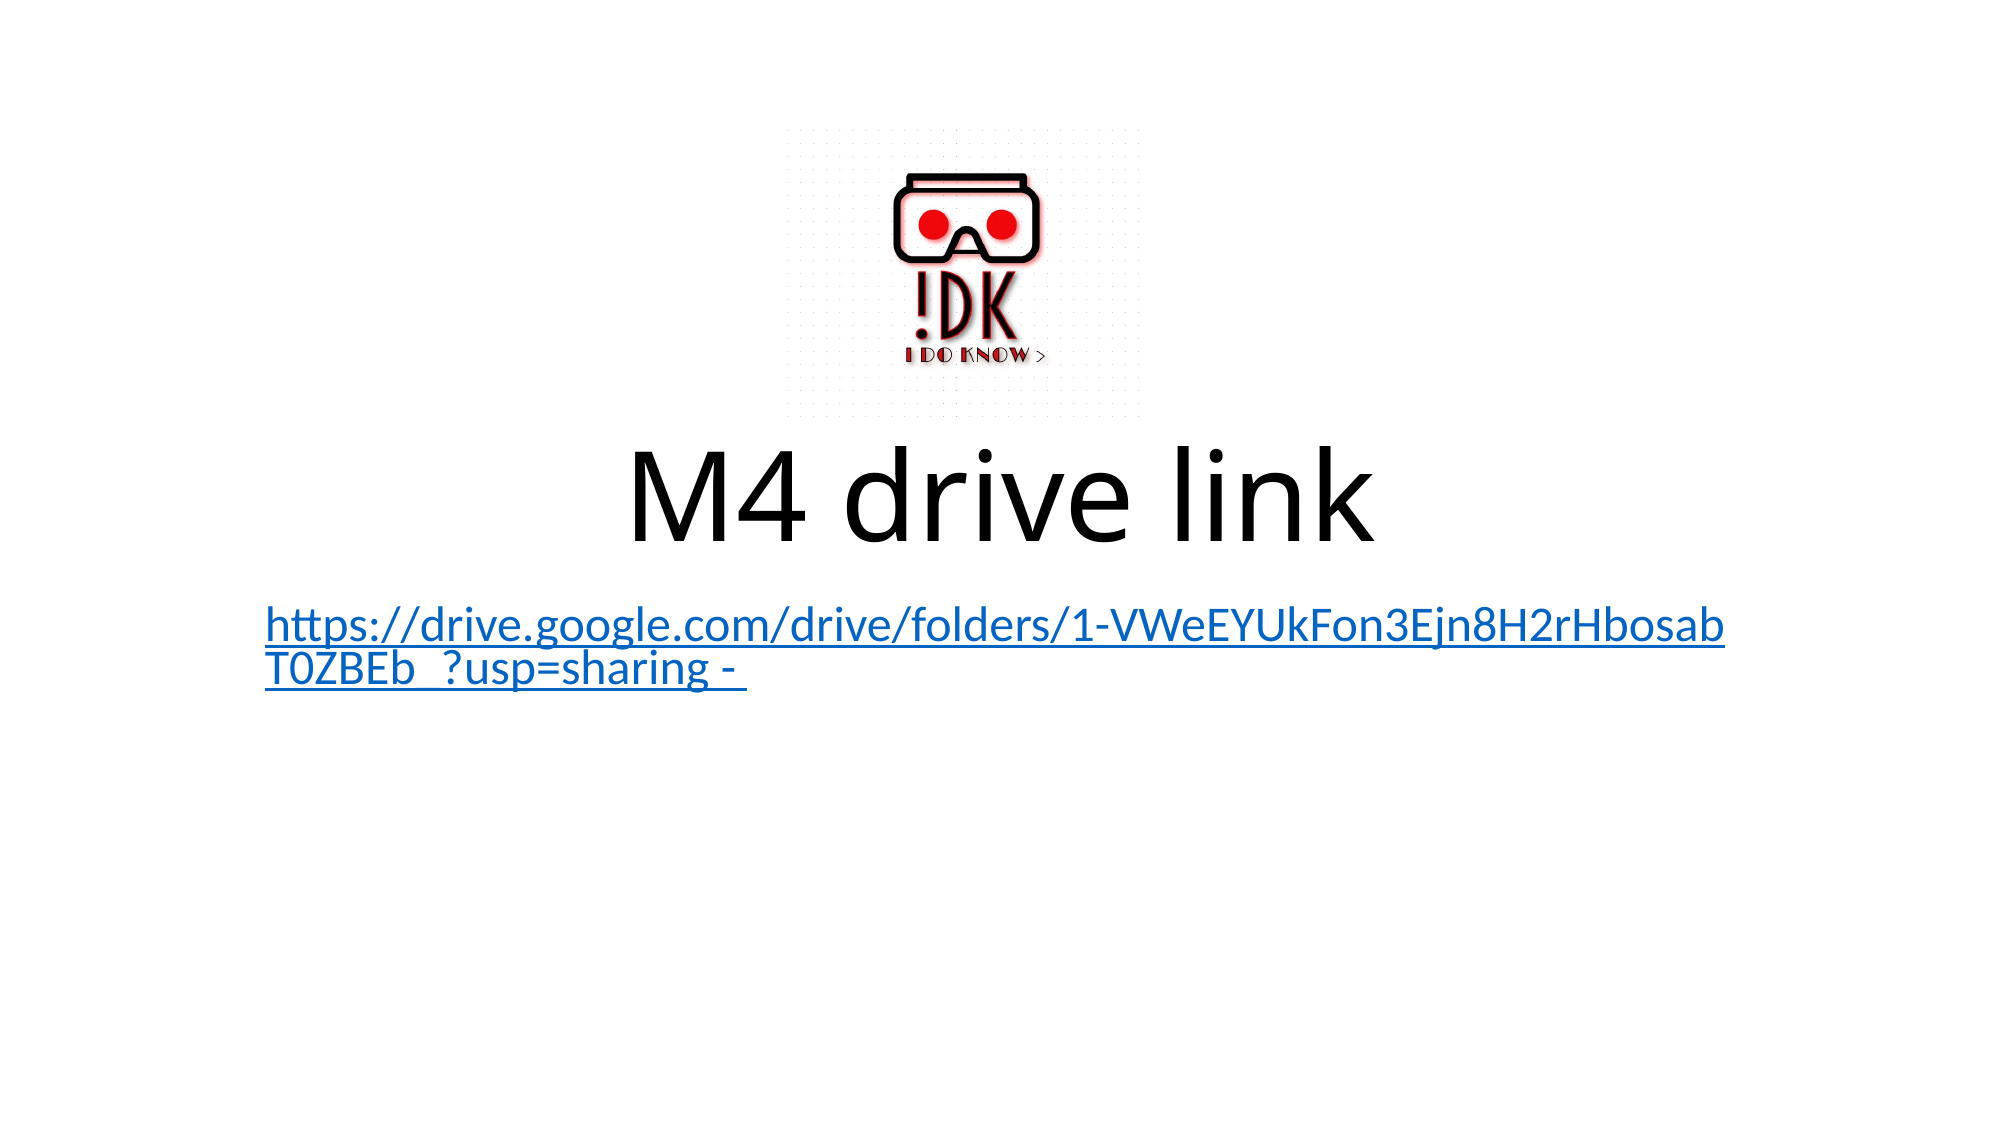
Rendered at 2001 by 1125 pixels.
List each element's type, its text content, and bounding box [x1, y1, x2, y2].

picture [780, 122, 1146, 426]
subtitle https://drive.google.com/drive/folders/1-VWeEYUkFon3Ejn8H2rHbosabT0ZBEb_?usp=sharing - [249, 590, 1750, 863]
title M4 drive link [249, 184, 1750, 576]
